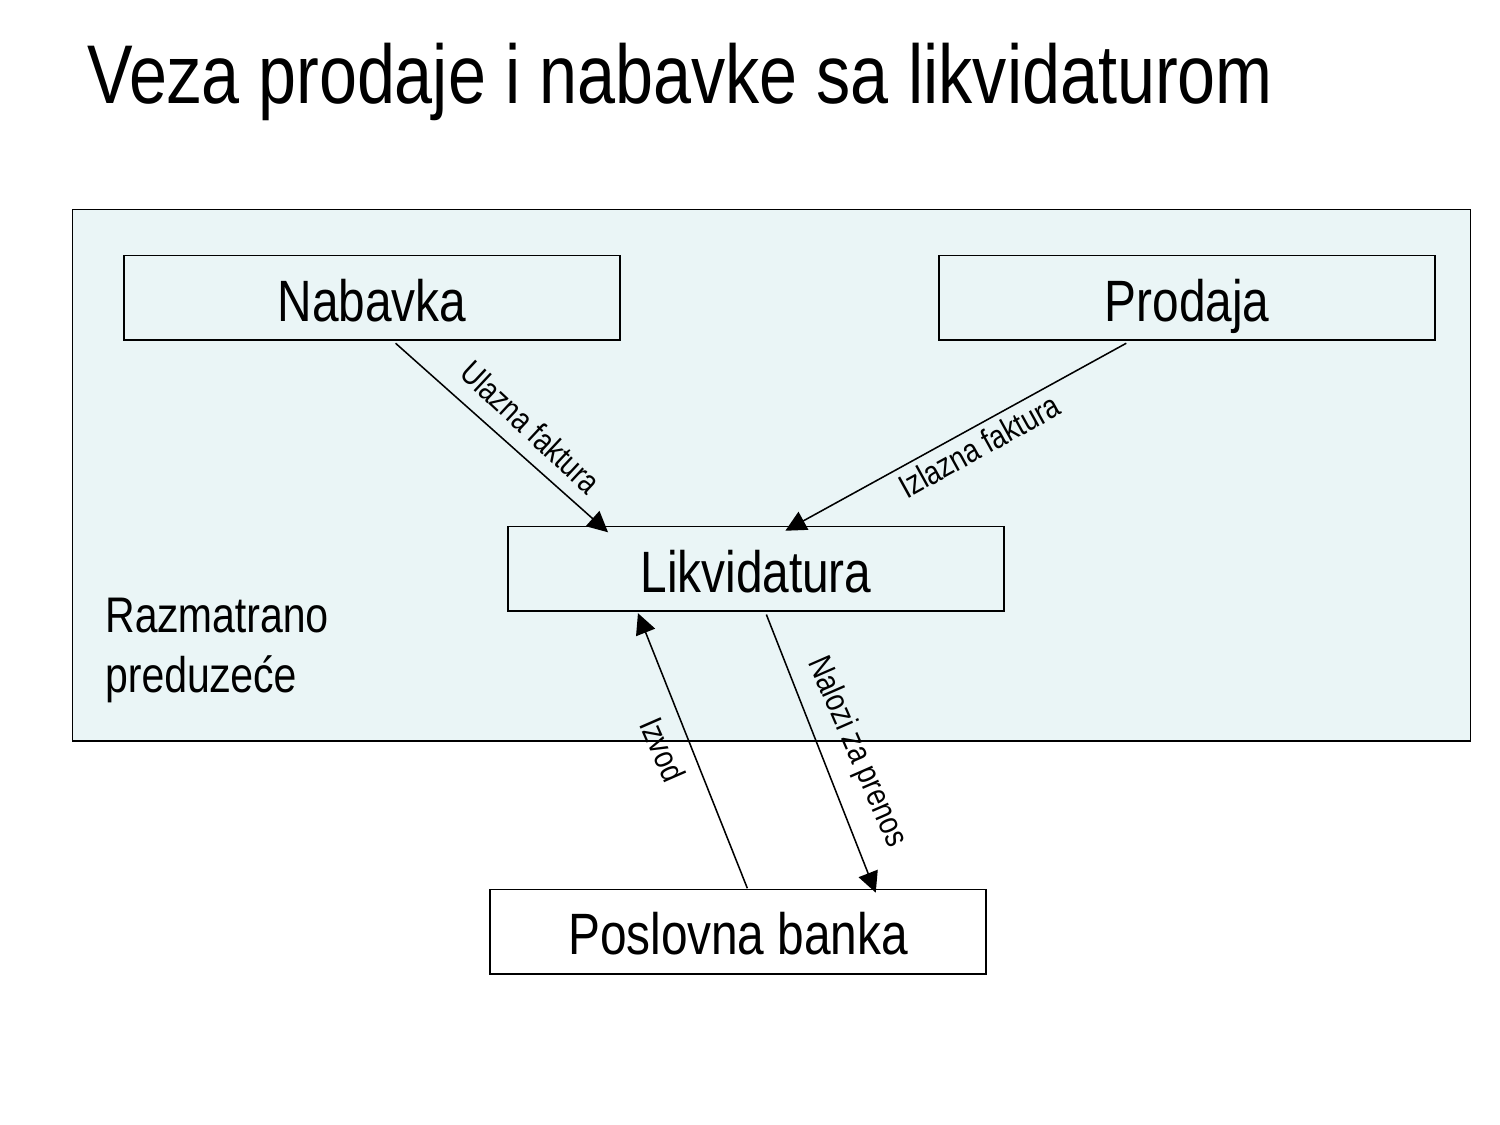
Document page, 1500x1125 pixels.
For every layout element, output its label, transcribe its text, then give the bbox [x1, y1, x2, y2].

text_box [766, 614, 878, 893]
text_box Poslovna banka [490, 889, 987, 974]
text_box [785, 479, 878, 531]
text_box Nalozi za prenos [788, 632, 938, 882]
text_box Prodaja [939, 255, 1436, 341]
text_box [585, 520, 609, 533]
text_box [636, 613, 671, 694]
title Veza prodaje i nabavke sa likvidaturom [72, 2, 1423, 138]
text_box Likvidatura [507, 526, 1004, 612]
text_box Razmatrano preduzeće [90, 575, 386, 710]
text_box Izlazna faktura [874, 257, 1287, 519]
text_box Izvod [620, 694, 713, 814]
text_box Ulazna faktura [437, 336, 638, 528]
text_box [72, 209, 1471, 742]
text_box Nabavka [123, 255, 621, 341]
